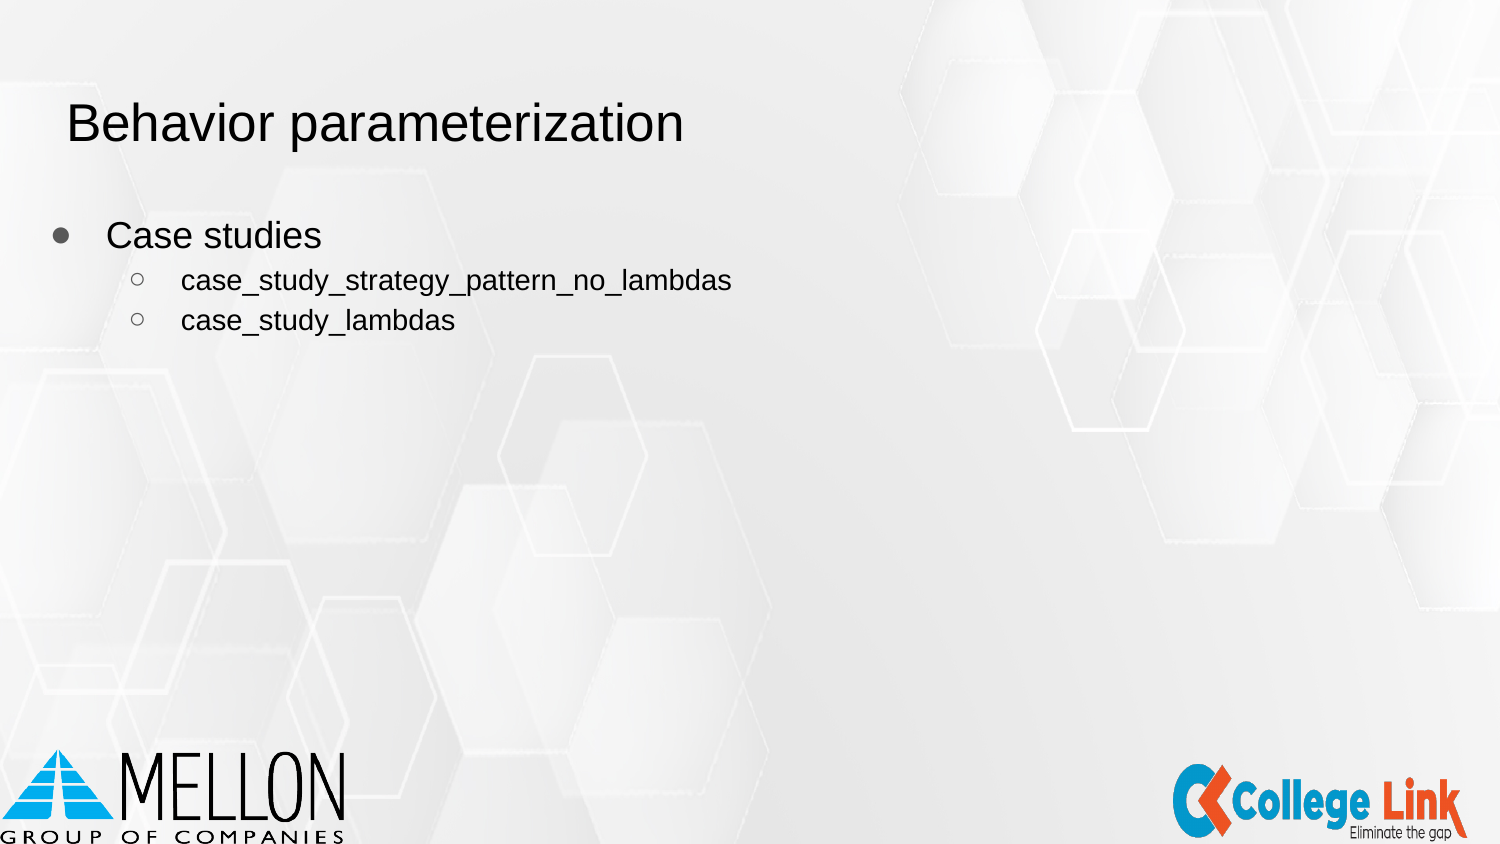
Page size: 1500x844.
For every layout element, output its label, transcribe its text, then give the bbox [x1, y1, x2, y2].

picture [0, 0, 1500, 844]
list Case studies case_study_strategy_pattern_no_lambdas case_study_lambdas [15, 189, 1449, 750]
title Behavior parameterization [51, 72, 1449, 167]
